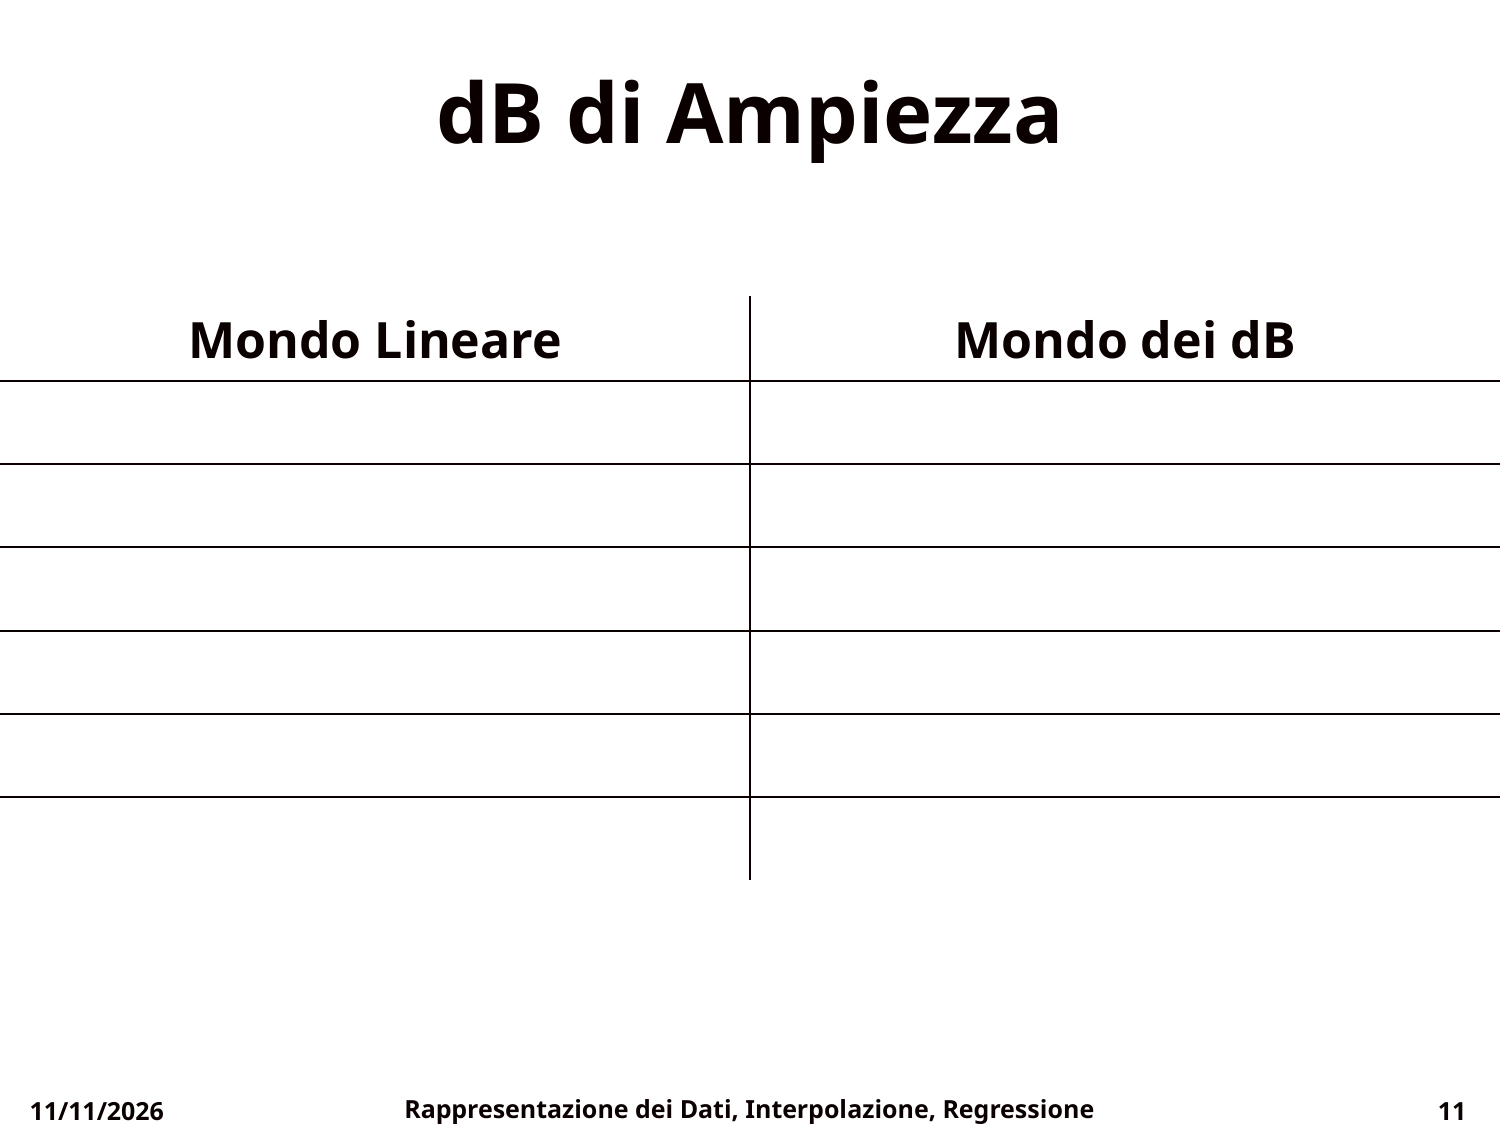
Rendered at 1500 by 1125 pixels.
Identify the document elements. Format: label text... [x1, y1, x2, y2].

title dB di Ampiezza [0, 56, 1500, 164]
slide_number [0, 1088, 193, 1122]
